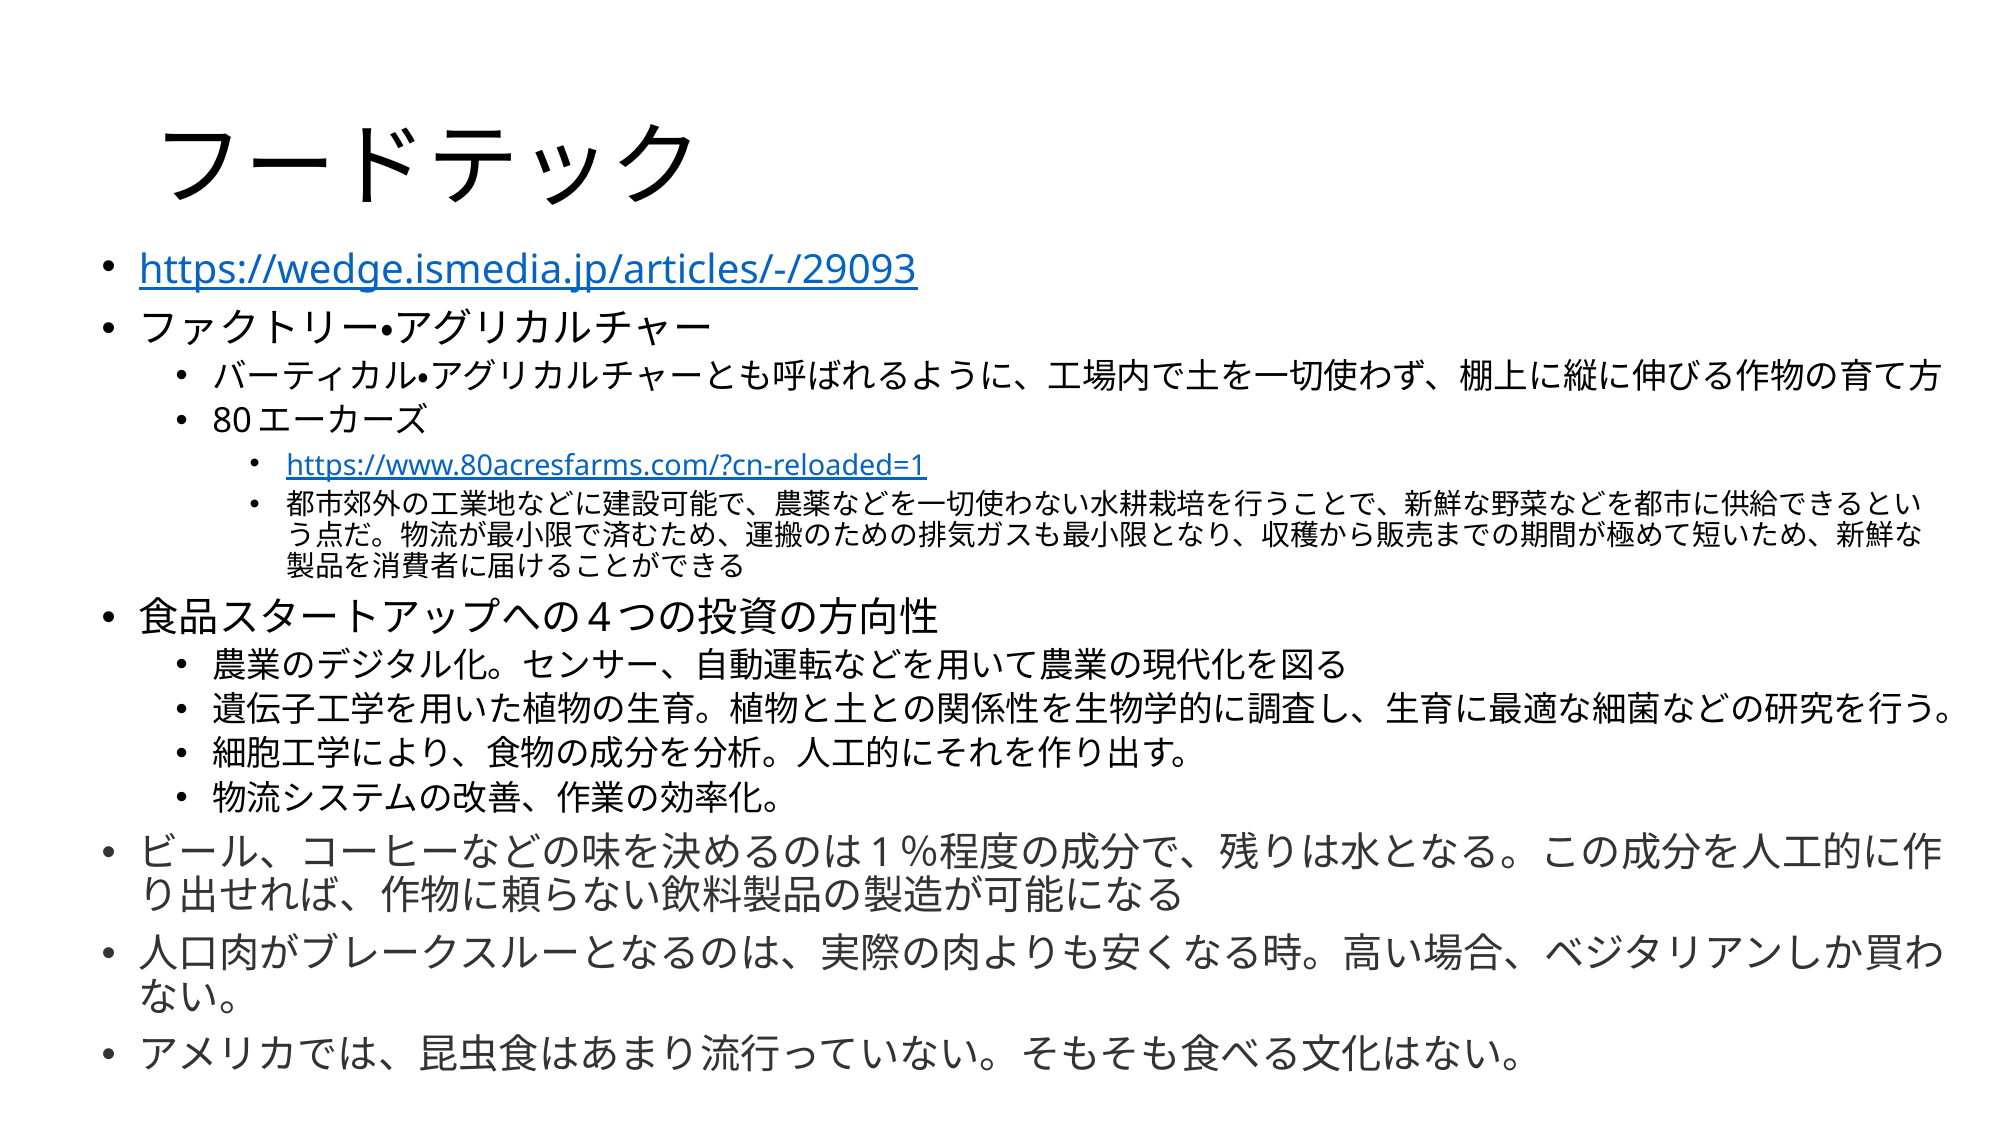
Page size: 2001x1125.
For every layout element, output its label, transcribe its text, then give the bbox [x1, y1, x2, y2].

list https://wedge.ismedia.jp/articles/-/29093 ファクトリー・アグリカルチャー バーティカル・アグリカルチャーとも呼ばれるように、工場内で土を一切使わず、棚上に縦に伸びる作物の育て方 80エーカーズ https://www.80acresfarms.com/?cn-reloaded=1 都市郊外の工業地などに建設可能で、農薬などを一切使わない水耕栽培を行うことで、新鮮な野菜などを都市に供給できるという点だ。物流が最小限で済むため、運搬のための排気ガスも最小限となり、収穫から販売までの期間が極めて短いため、新鮮な製品を消費者に届けることができる 食品スタートアップへの4つの投資の方向性 農業のデジタル化。センサー、自動運転などを用いて農業の現代化を図る 遺伝子工学を用いた植物の生育。植物と土との関係性を生物学的に調査し、生育に最適な細菌などの研究を行う。 細胞工学により、食物の成分を分析。人工的にそれを作り出す。 物流システムの改善、作業の効率化。 ビール、コーヒーなどの味を決めるのは1％程度の成分で、残りは水となる。この成分を人工的に作り出せれば、作物に頼らない飲料製品の製造が可能になる 人口肉がブレークスルーとなるのは、実際の肉よりも安くなる時。高い場合、ベジタリアンしか買わない。 アメリカでは、昆虫食はあまり流行っていない。そもそも食べる文化はない。 [86, 236, 1965, 1099]
title フードテック [137, 59, 1863, 236]
